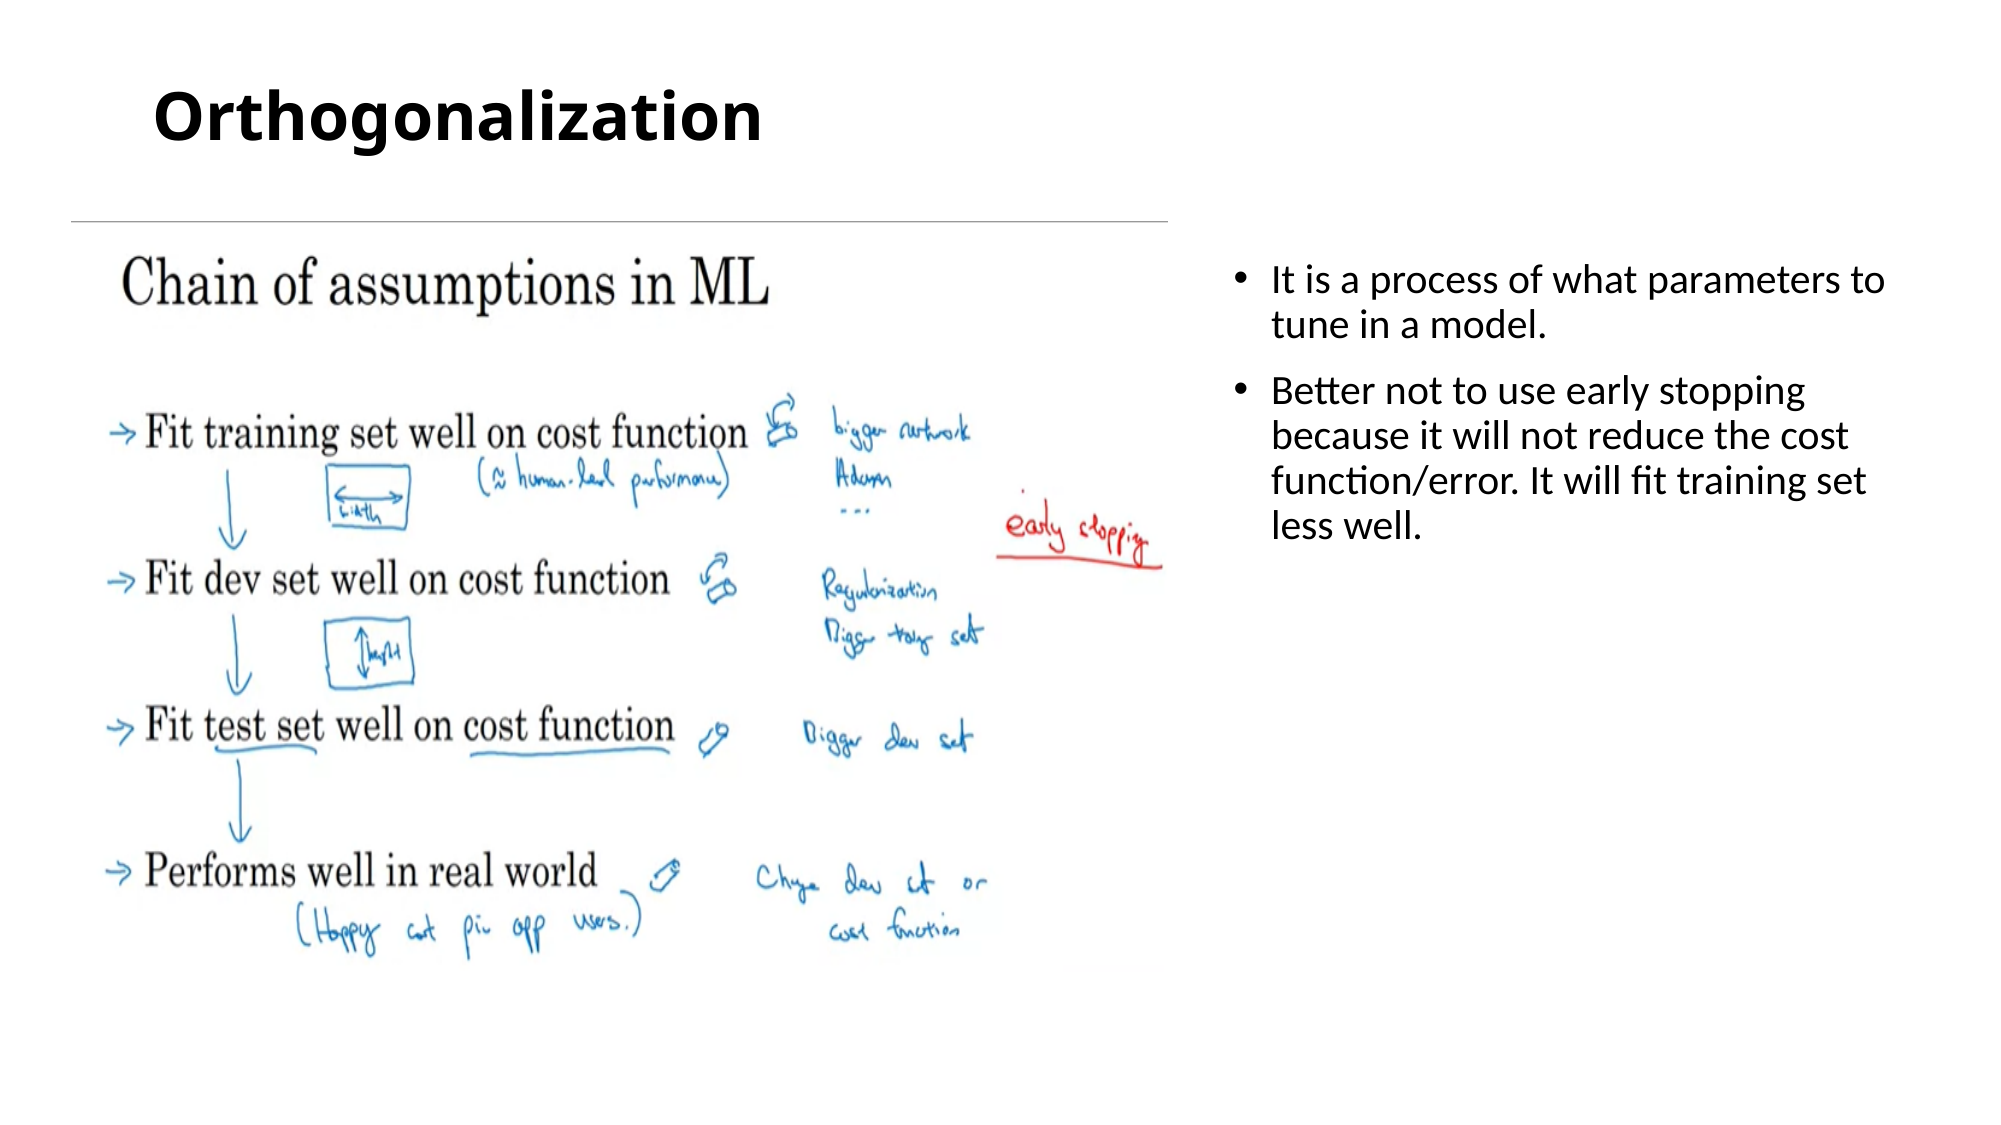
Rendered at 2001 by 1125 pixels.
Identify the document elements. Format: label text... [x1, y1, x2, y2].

picture [71, 221, 1168, 972]
title Orthogonalization [137, 59, 1863, 179]
list It is a process of what parameters to tune in a model. Better not to use early stopping because it will not reduce the cost function/error. It will fit training set less well. [1218, 249, 1929, 716]
